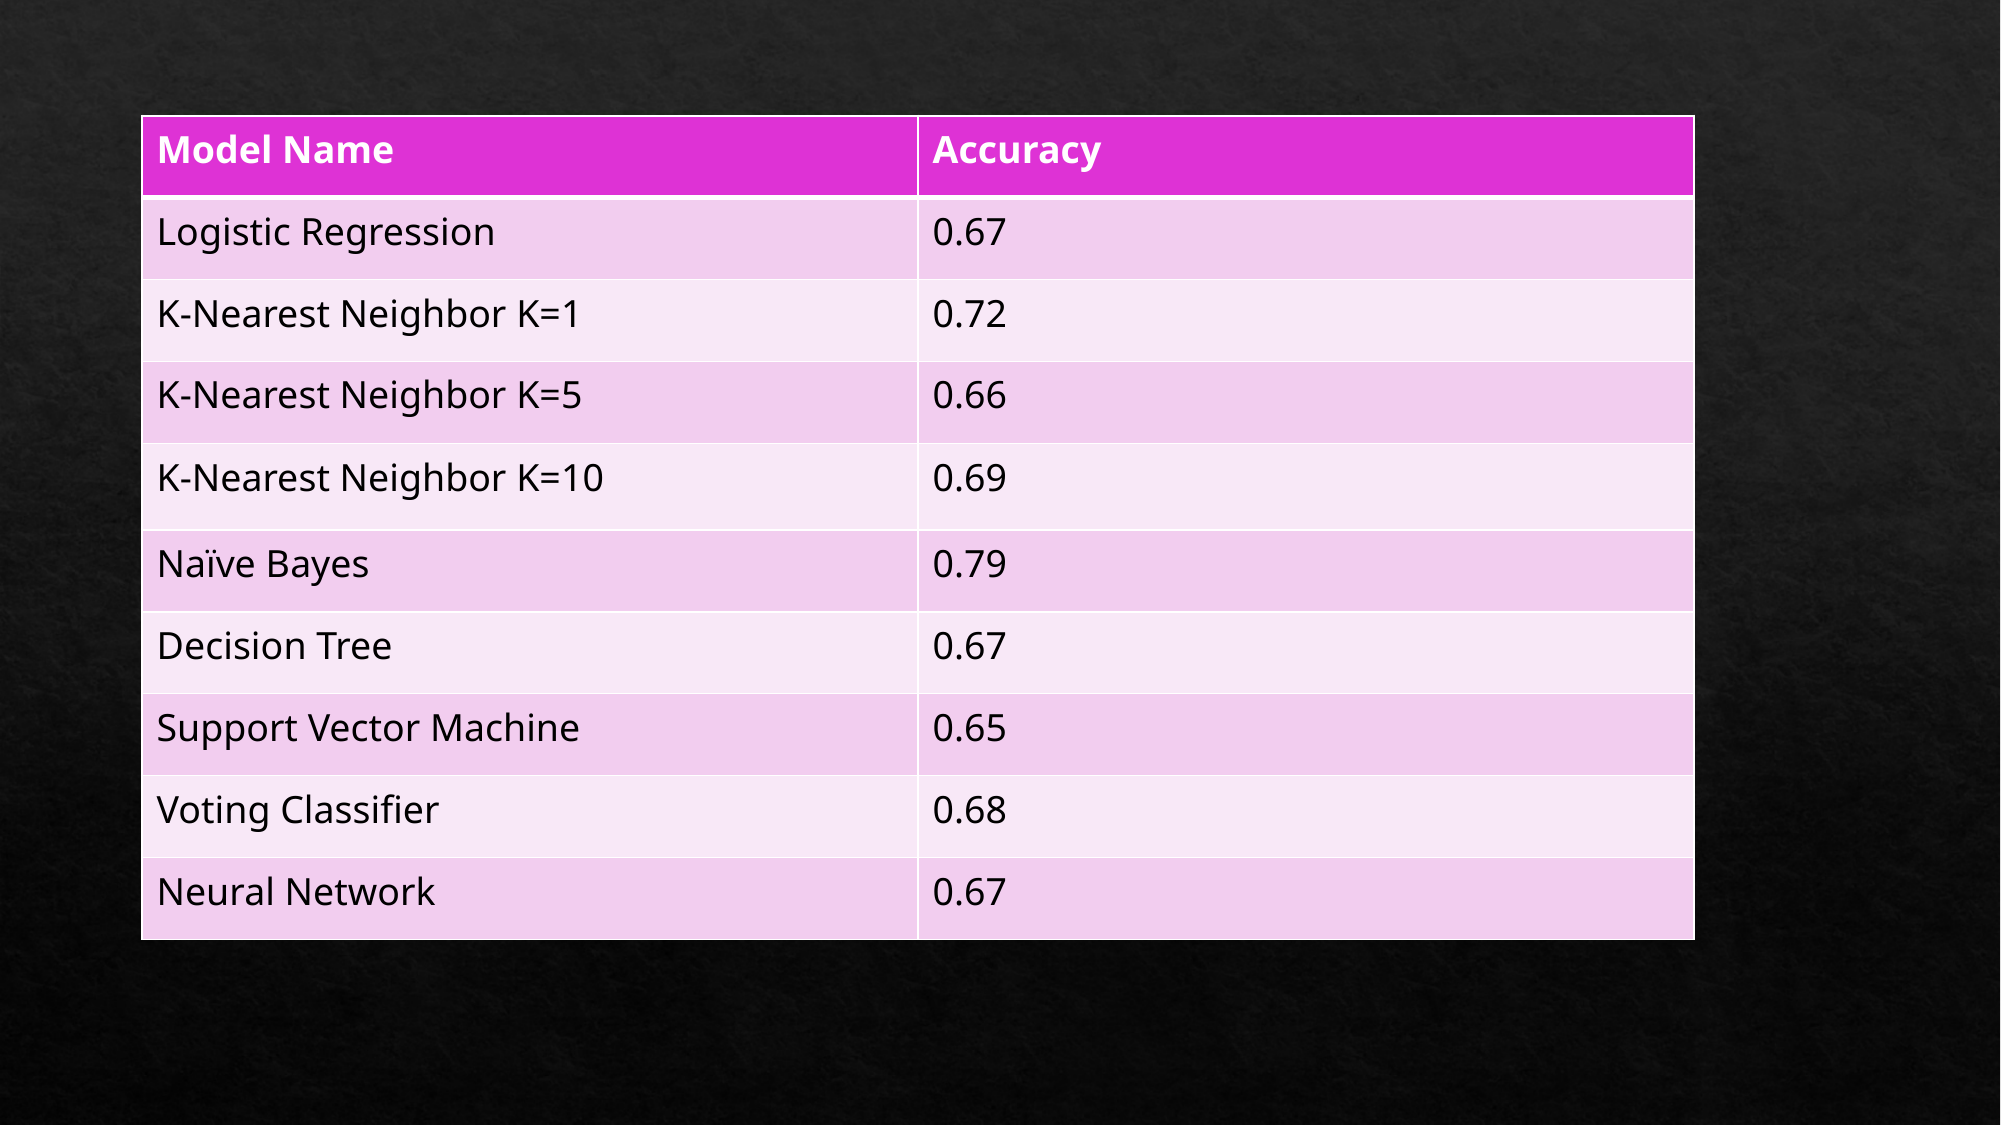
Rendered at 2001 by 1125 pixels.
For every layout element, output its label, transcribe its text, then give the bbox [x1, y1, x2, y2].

table_cell Logistic Regression [143, 200, 917, 279]
table_cell Neural Network [143, 858, 917, 939]
table_cell 0.66 [919, 362, 1693, 443]
table_cell 0.72 [919, 280, 1693, 361]
table_cell Naïve Bayes [143, 531, 917, 611]
table_cell Voting Classifier [143, 776, 917, 857]
table_cell K-Nearest Neighbor K=1 [143, 280, 917, 361]
table_header Accuracy [919, 117, 1693, 195]
table_cell 0.67 [919, 613, 1693, 693]
table_cell 0.69 [919, 444, 1693, 529]
table_cell K-Nearest Neighbor K=10 [143, 444, 917, 529]
table_cell Decision Tree [143, 613, 917, 693]
table_header Model Name [143, 117, 917, 195]
table_cell K-Nearest Neighbor K=5 [143, 362, 917, 443]
table_cell 0.79 [919, 531, 1693, 611]
table_cell 0.67 [919, 200, 1693, 279]
table_cell Support Vector Machine [143, 694, 917, 775]
table_cell 0.68 [919, 776, 1693, 857]
table_cell 0.65 [919, 694, 1693, 775]
table_cell 0.67 [919, 858, 1693, 939]
